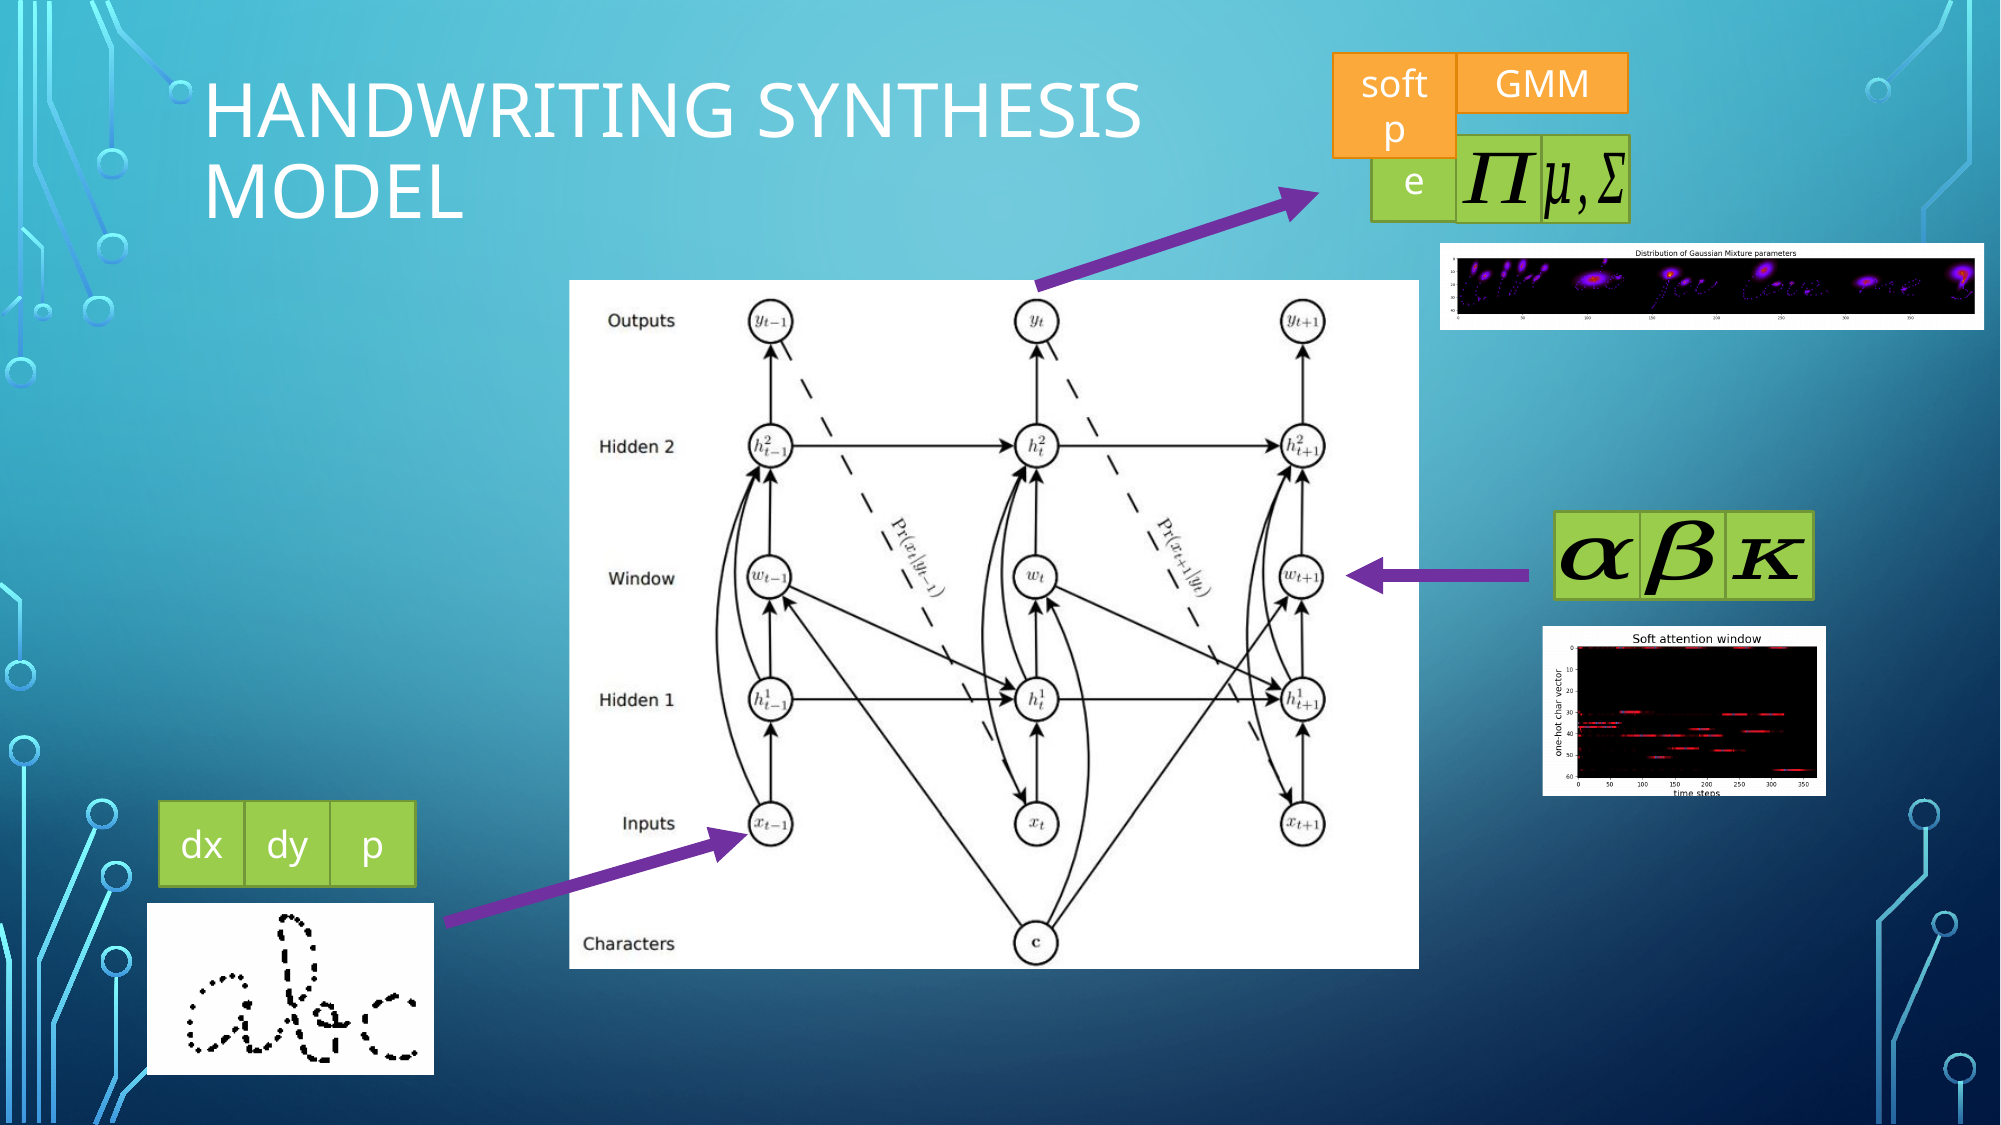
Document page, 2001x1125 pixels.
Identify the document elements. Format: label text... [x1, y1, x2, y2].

text_box GMM [1457, 53, 1628, 113]
text_box soft p [1333, 53, 1456, 158]
text_box p [329, 800, 417, 888]
picture [568, 280, 1420, 970]
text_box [444, 834, 749, 924]
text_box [1035, 192, 1320, 287]
title Handwriting synthesis model [187, 32, 1813, 275]
text_box dx [158, 800, 243, 888]
text_box dy [243, 800, 329, 888]
picture [1542, 626, 1827, 796]
picture [1439, 243, 1985, 330]
text_box e [1370, 158, 1455, 223]
picture [147, 902, 434, 1076]
